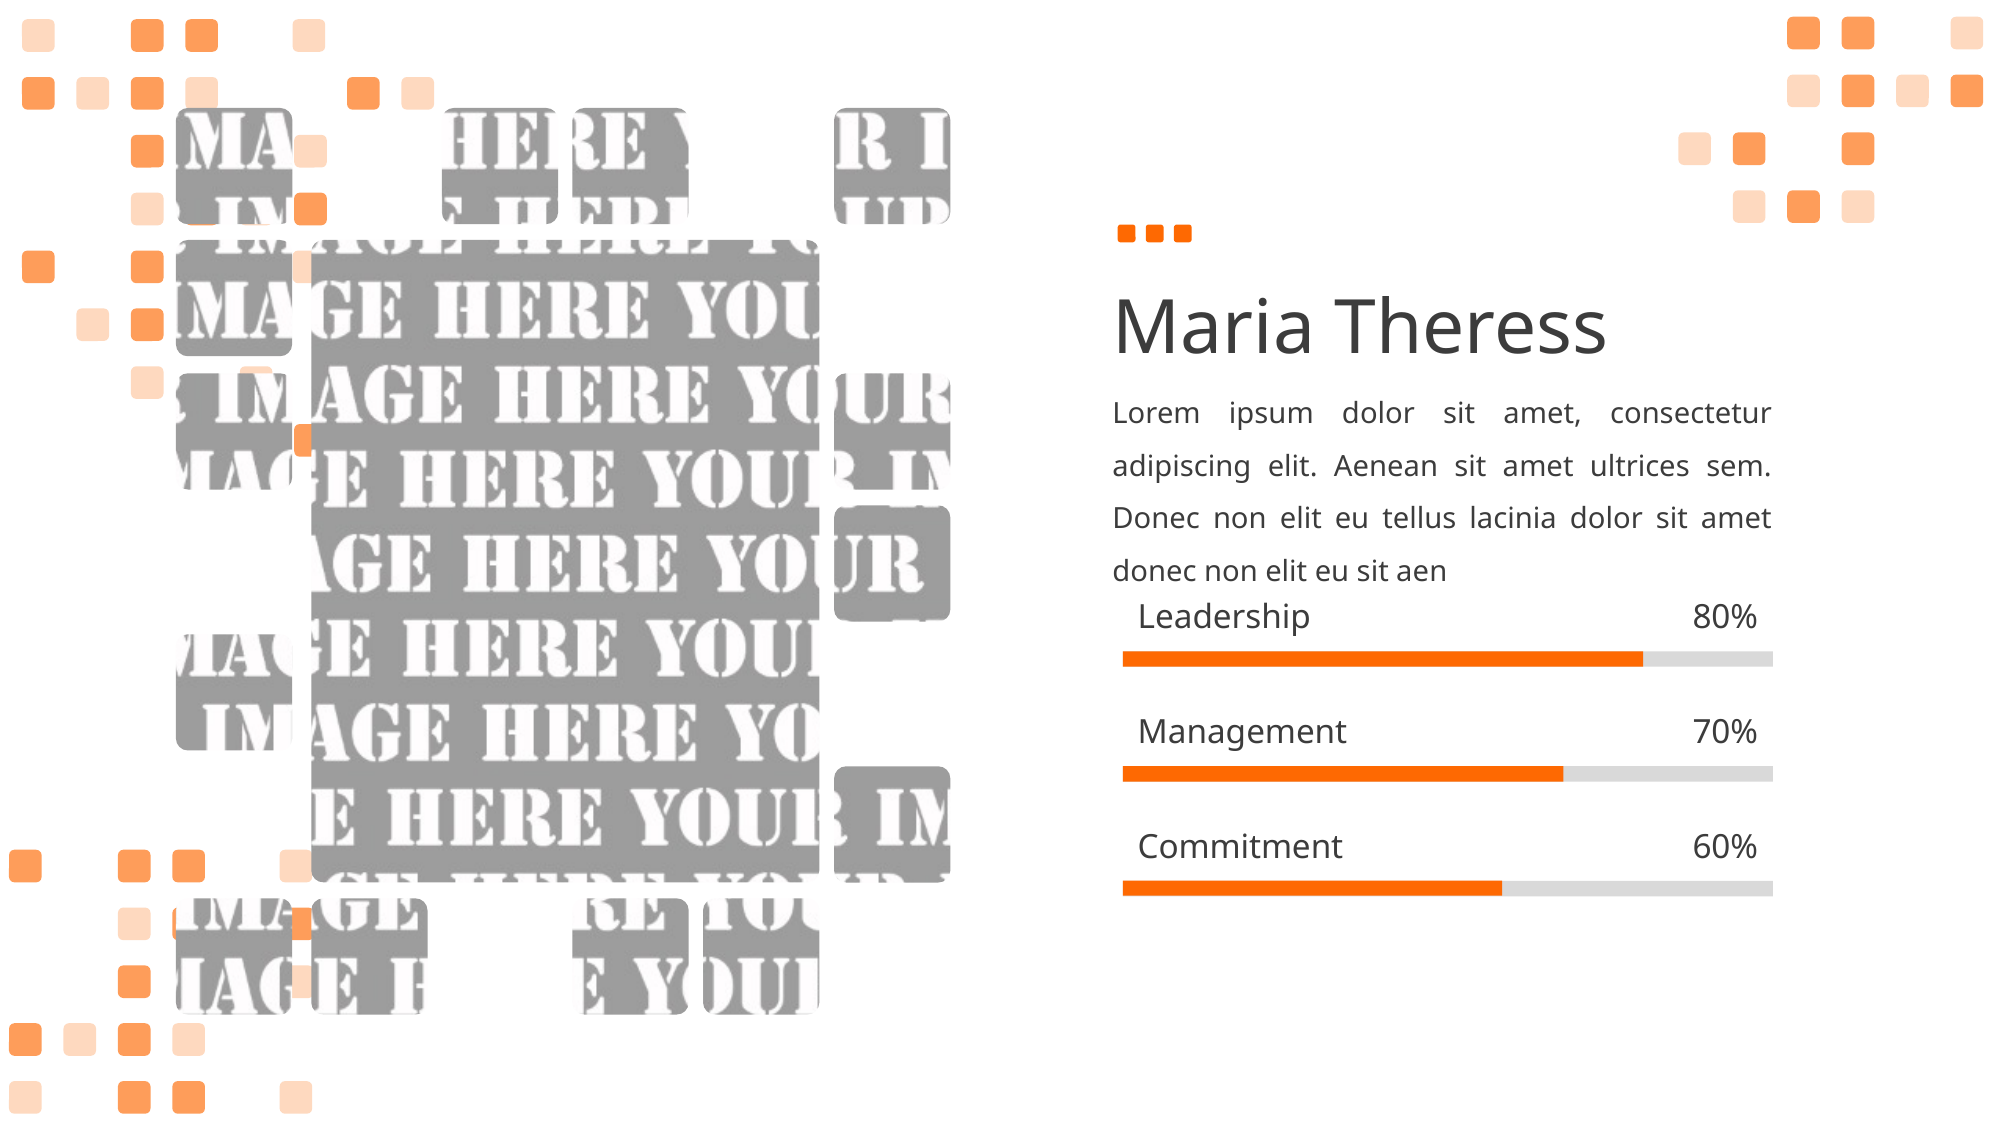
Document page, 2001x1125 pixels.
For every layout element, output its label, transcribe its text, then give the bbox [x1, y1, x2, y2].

text_box [1122, 650, 1644, 668]
text_box Lorem ipsum dolor sit amet, consectetur adipiscing elit. Aenean sit amet ultrices sem. Donec non elit eu tellus lacinia dolor sit amet donec non elit eu sit aen [1097, 369, 1788, 595]
text_box [1122, 765, 1564, 783]
text_box Leadership [1122, 587, 1433, 643]
text_box 80% [1614, 588, 1773, 643]
text_box [1644, 650, 1774, 668]
text_box Management [1122, 702, 1433, 758]
text_box [1122, 880, 1503, 897]
title Maria Theress [1097, 220, 2000, 438]
text_box [1503, 880, 1774, 897]
text_box [1564, 765, 1774, 783]
text_box Commitment [1122, 817, 1433, 872]
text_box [9, 31, 447, 444]
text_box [8, 849, 314, 1114]
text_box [1678, 16, 1984, 223]
text_box 60% [1614, 817, 1773, 873]
text_box 70% [1614, 703, 1773, 758]
picture [175, 107, 951, 1015]
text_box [1117, 224, 1192, 243]
